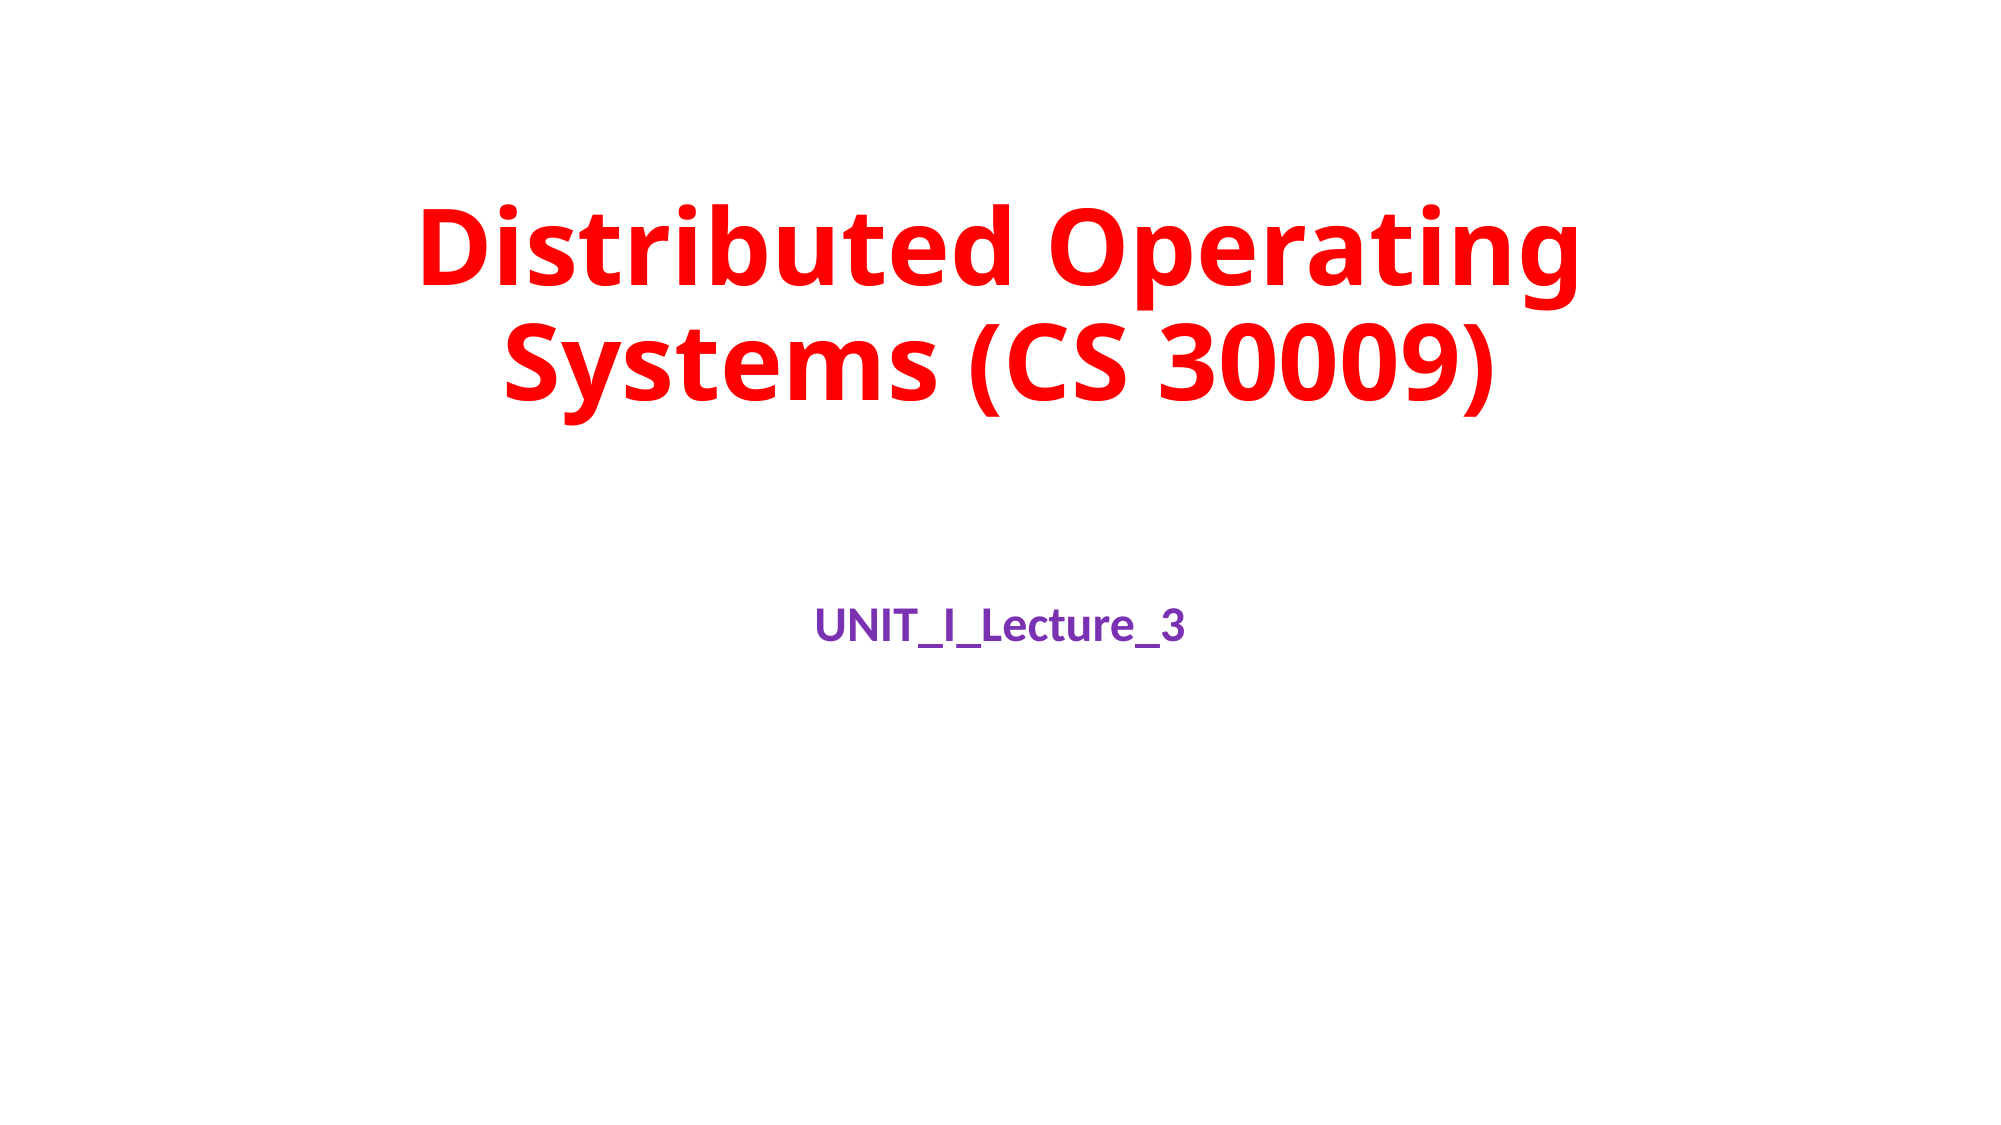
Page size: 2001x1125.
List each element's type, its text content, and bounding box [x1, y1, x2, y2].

subtitle UNIT_I_Lecture_3 [249, 590, 1750, 863]
title Distributed Operating Systems (CS 30009) [249, 184, 1750, 431]
